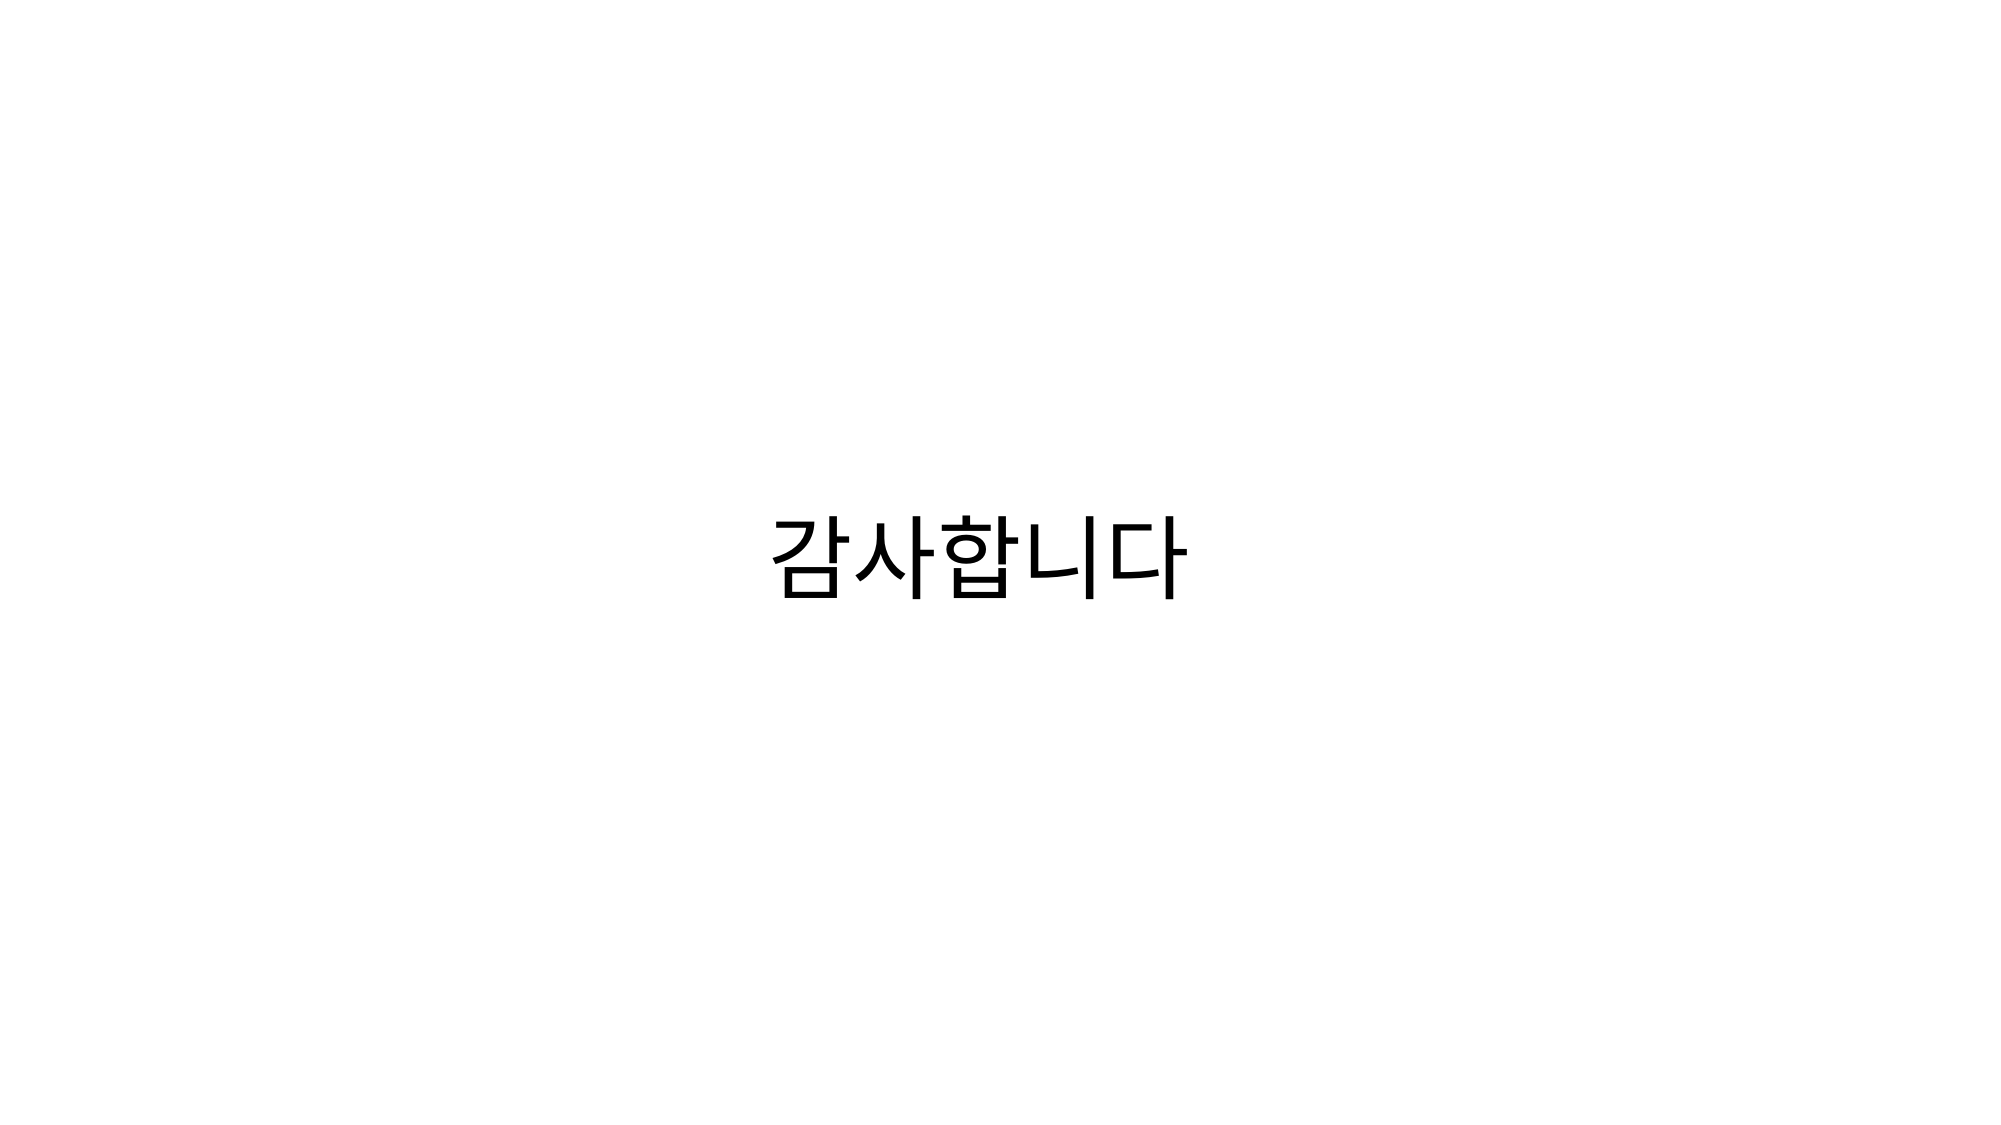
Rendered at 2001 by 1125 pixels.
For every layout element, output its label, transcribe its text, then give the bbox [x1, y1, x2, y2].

title 감사합니다 [753, 460, 1247, 665]
